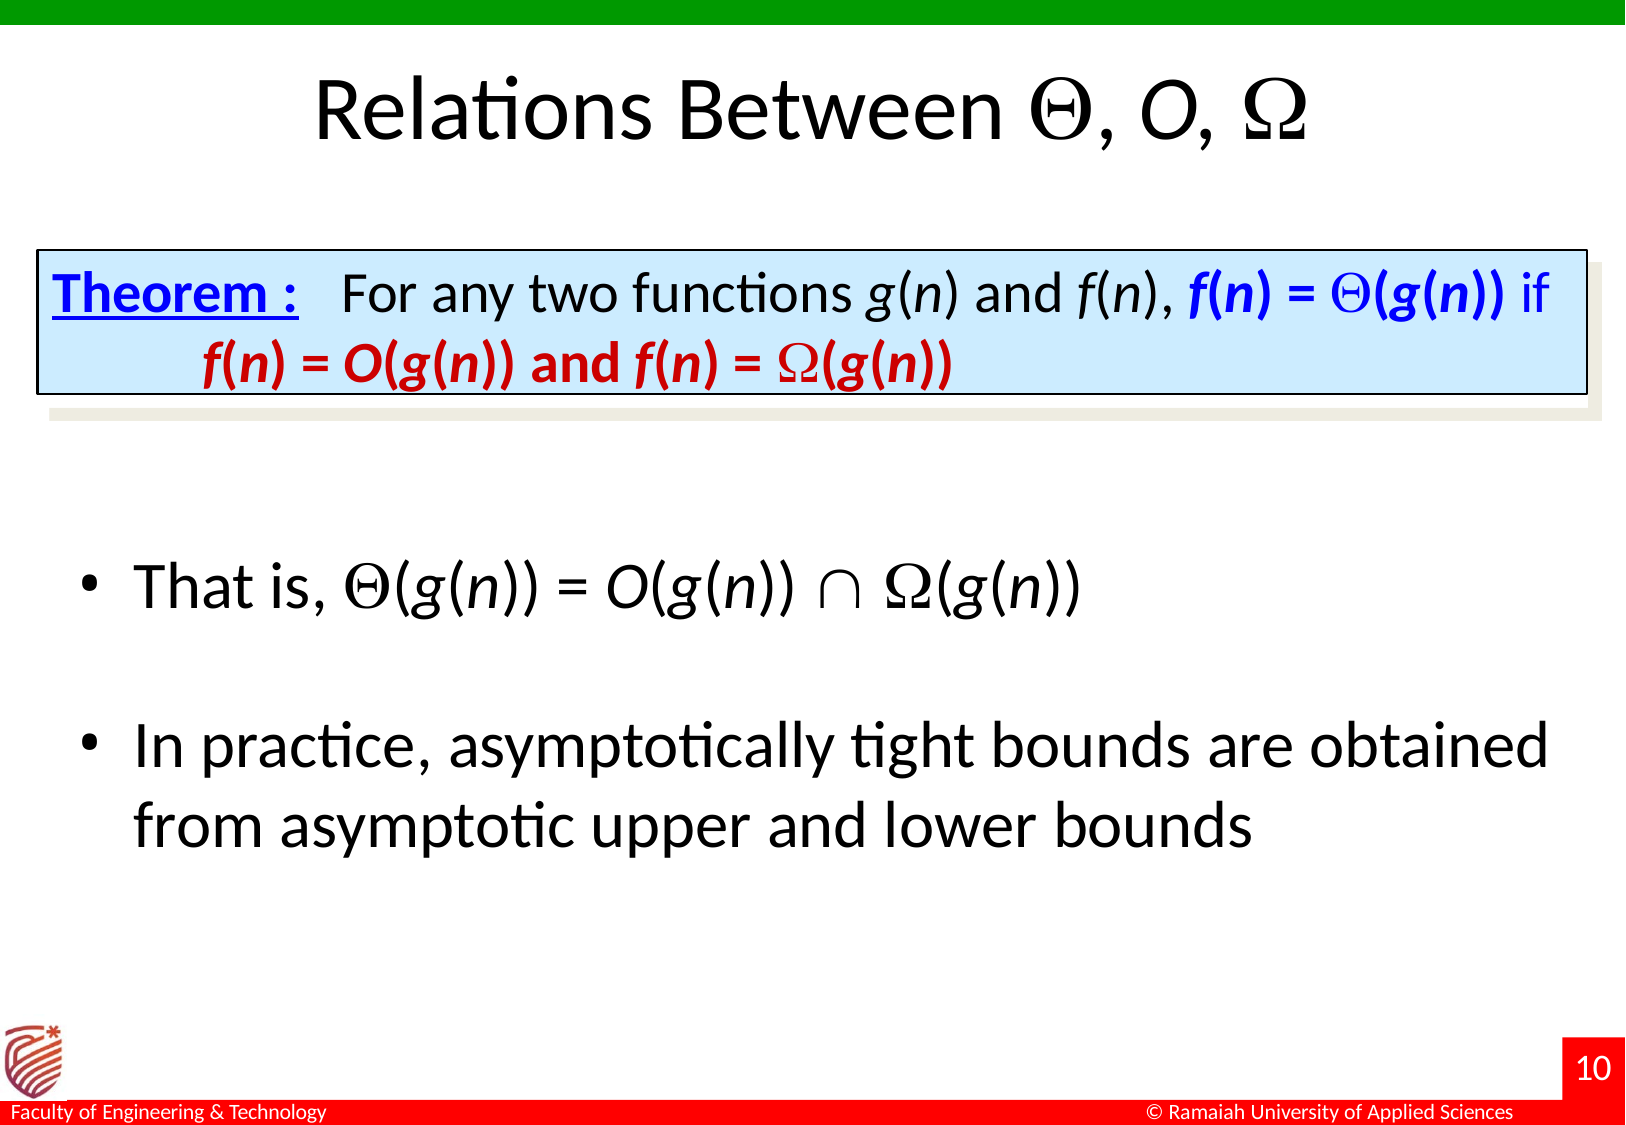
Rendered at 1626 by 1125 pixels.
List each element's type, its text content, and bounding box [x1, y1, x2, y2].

title Relations Between , O,  [191, 37, 1434, 236]
slide_number © Ramaiah University of Applied Sciences [1143, 1101, 1519, 1125]
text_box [29, 249, 1613, 447]
slide_number 10 [1568, 1049, 1615, 1125]
picture [0, 1014, 67, 1101]
footer Faculty of Engineering & Technology [8, 1101, 337, 1125]
text_box That is, (g(n)) = O(g(n))  (g(n)) In practice, asymptotically tight bounds are obtained from asymptotic upper and lower bounds [75, 539, 1560, 861]
